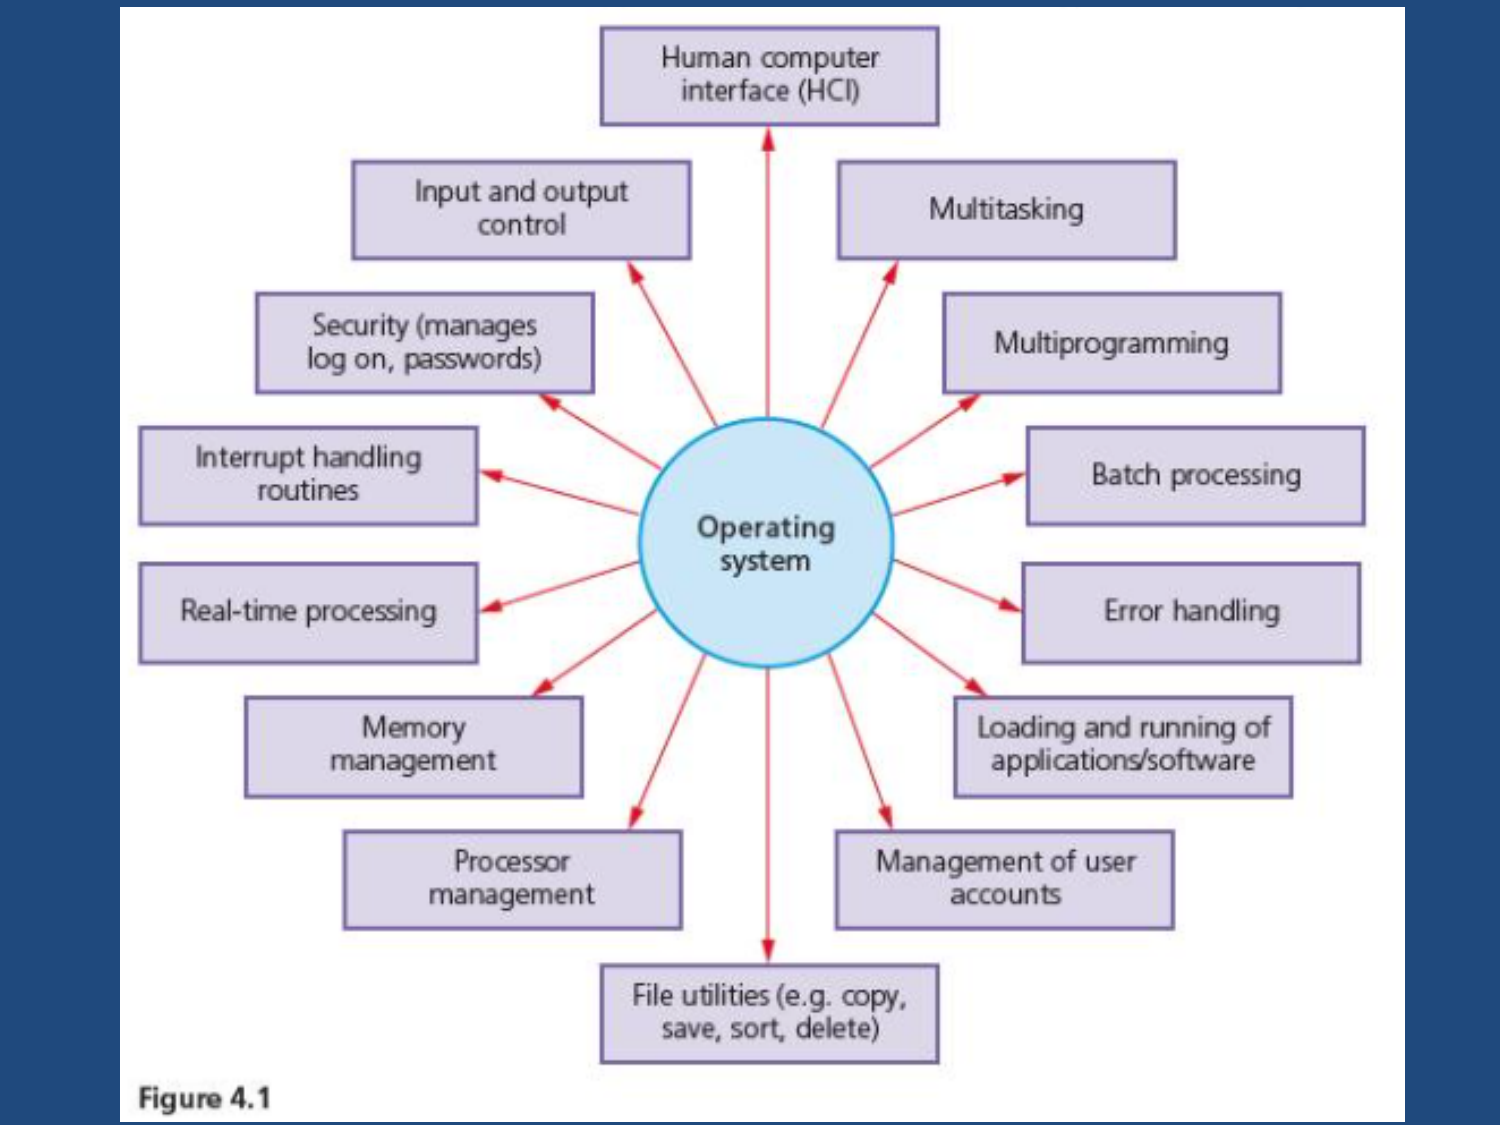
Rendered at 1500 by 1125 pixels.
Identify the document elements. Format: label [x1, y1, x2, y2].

picture [119, 7, 1405, 1122]
